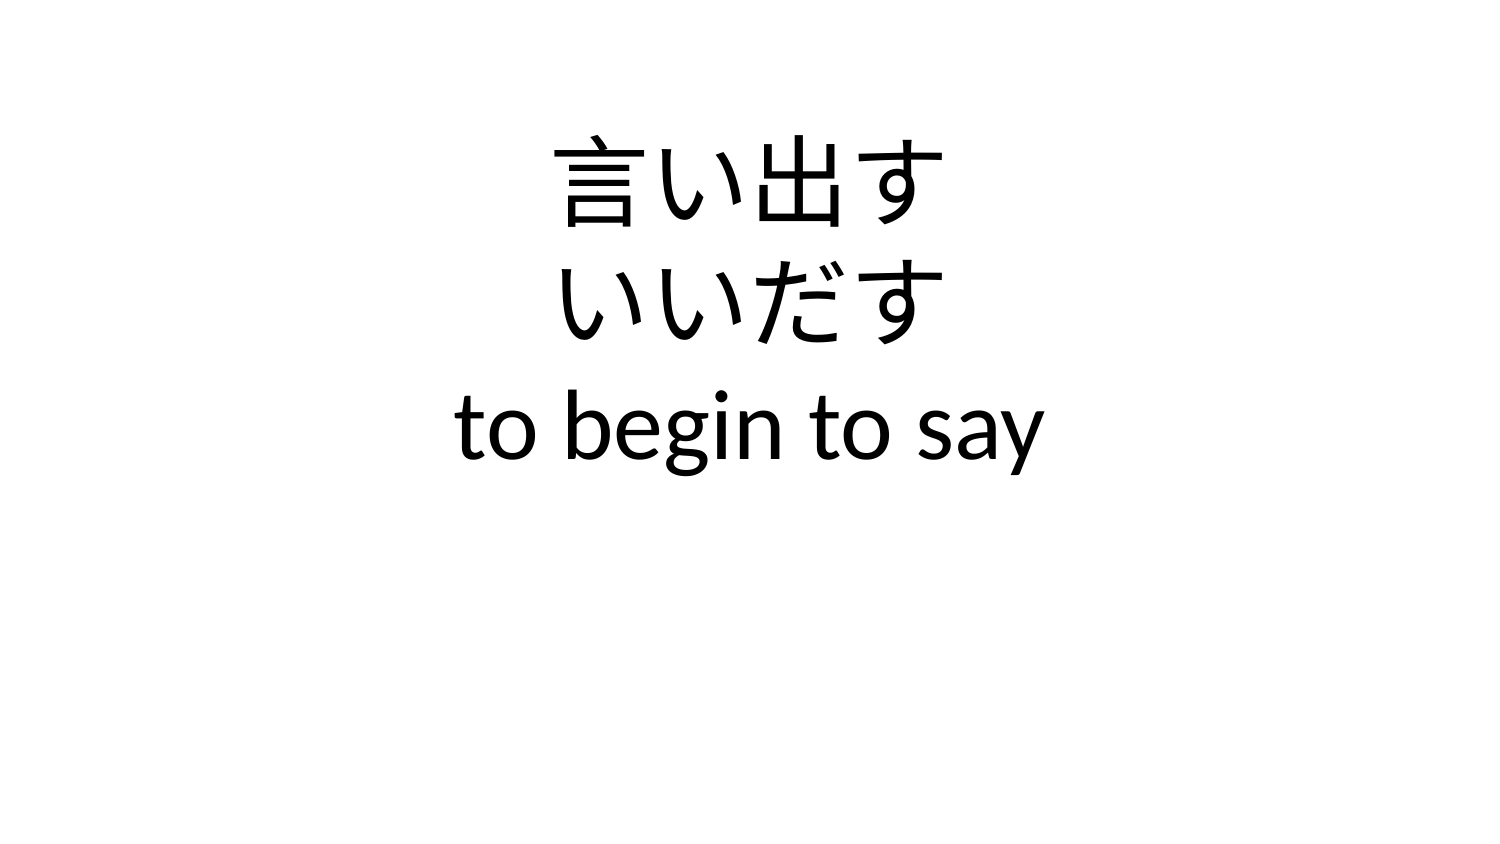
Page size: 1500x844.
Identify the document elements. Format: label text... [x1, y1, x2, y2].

text_box 言い出す いいだす to begin to say [0, 149, 1500, 450]
